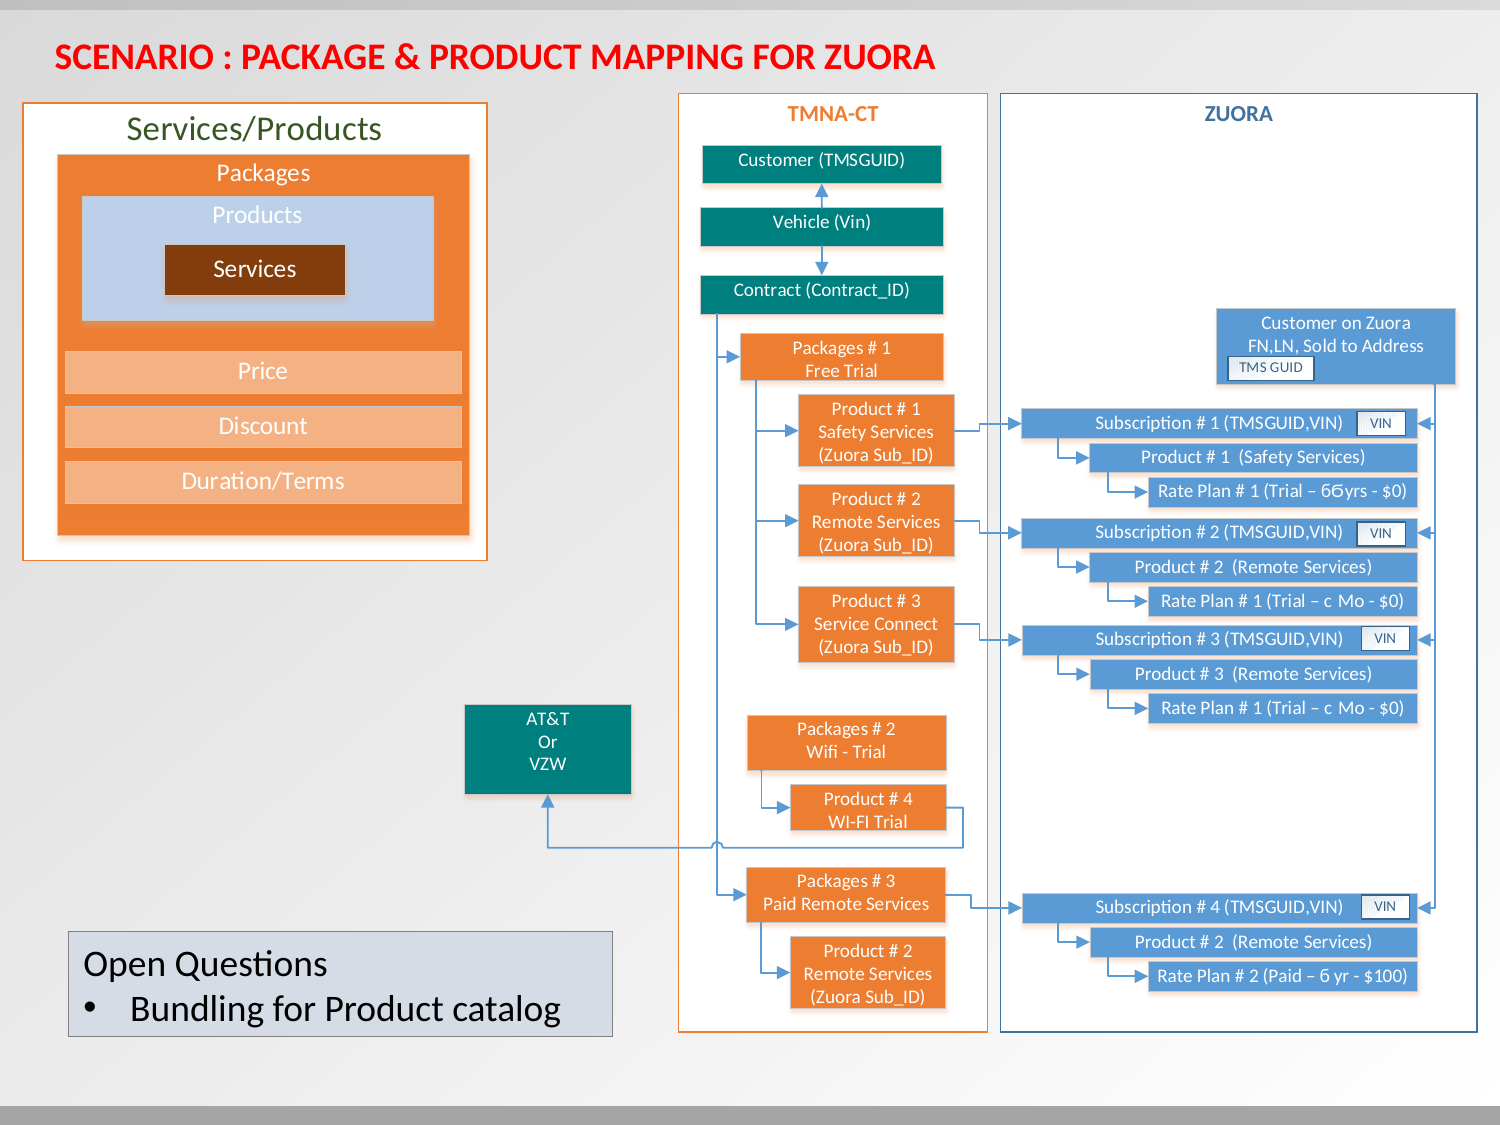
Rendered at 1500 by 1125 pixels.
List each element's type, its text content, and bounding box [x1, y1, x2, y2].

text_box Scenario : Package & Product Mapping for Zuora [37, 1, 1340, 94]
picture [19, 90, 1480, 1035]
text_box Open Questions Bundling for Product catalog [68, 931, 613, 1037]
